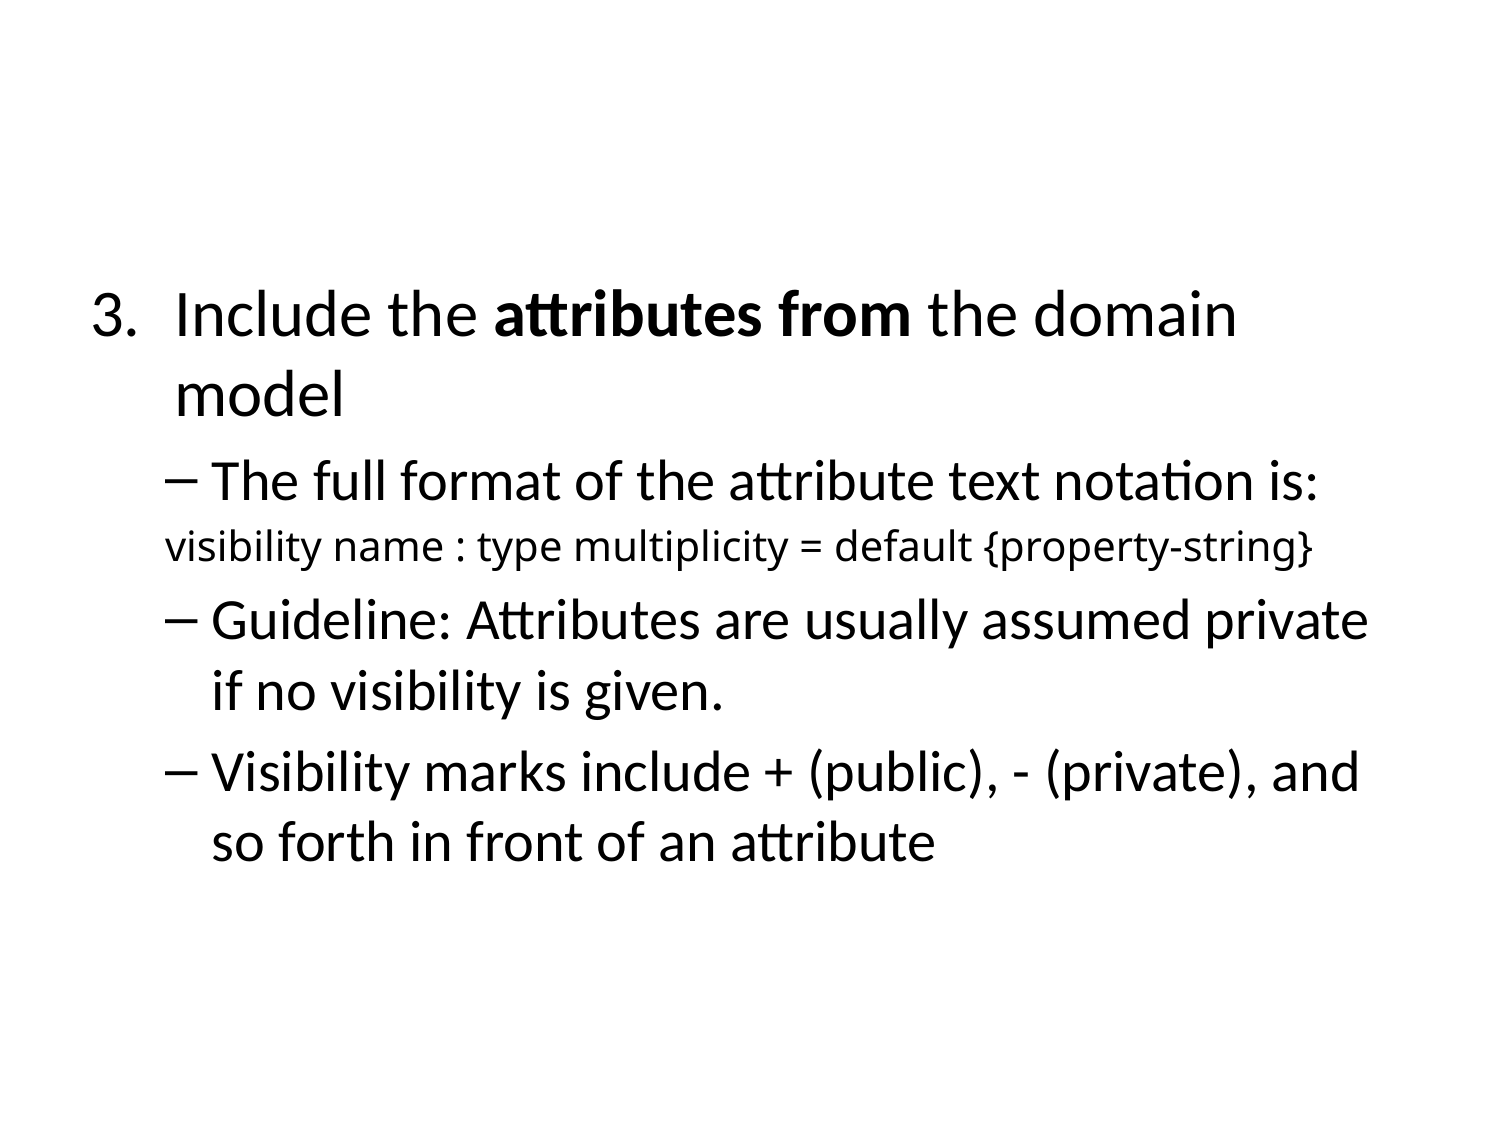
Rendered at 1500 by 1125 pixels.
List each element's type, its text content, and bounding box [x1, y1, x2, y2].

list Include the attributes from the domain model The full format of the attribute text notation is: visibility name : type multiplicity = default {property-string} Guideline: Attributes are usually assumed private if no visibility is given. Visibility marks include + (public), - (private), and so forth in front of an attribute [75, 262, 1425, 1005]
